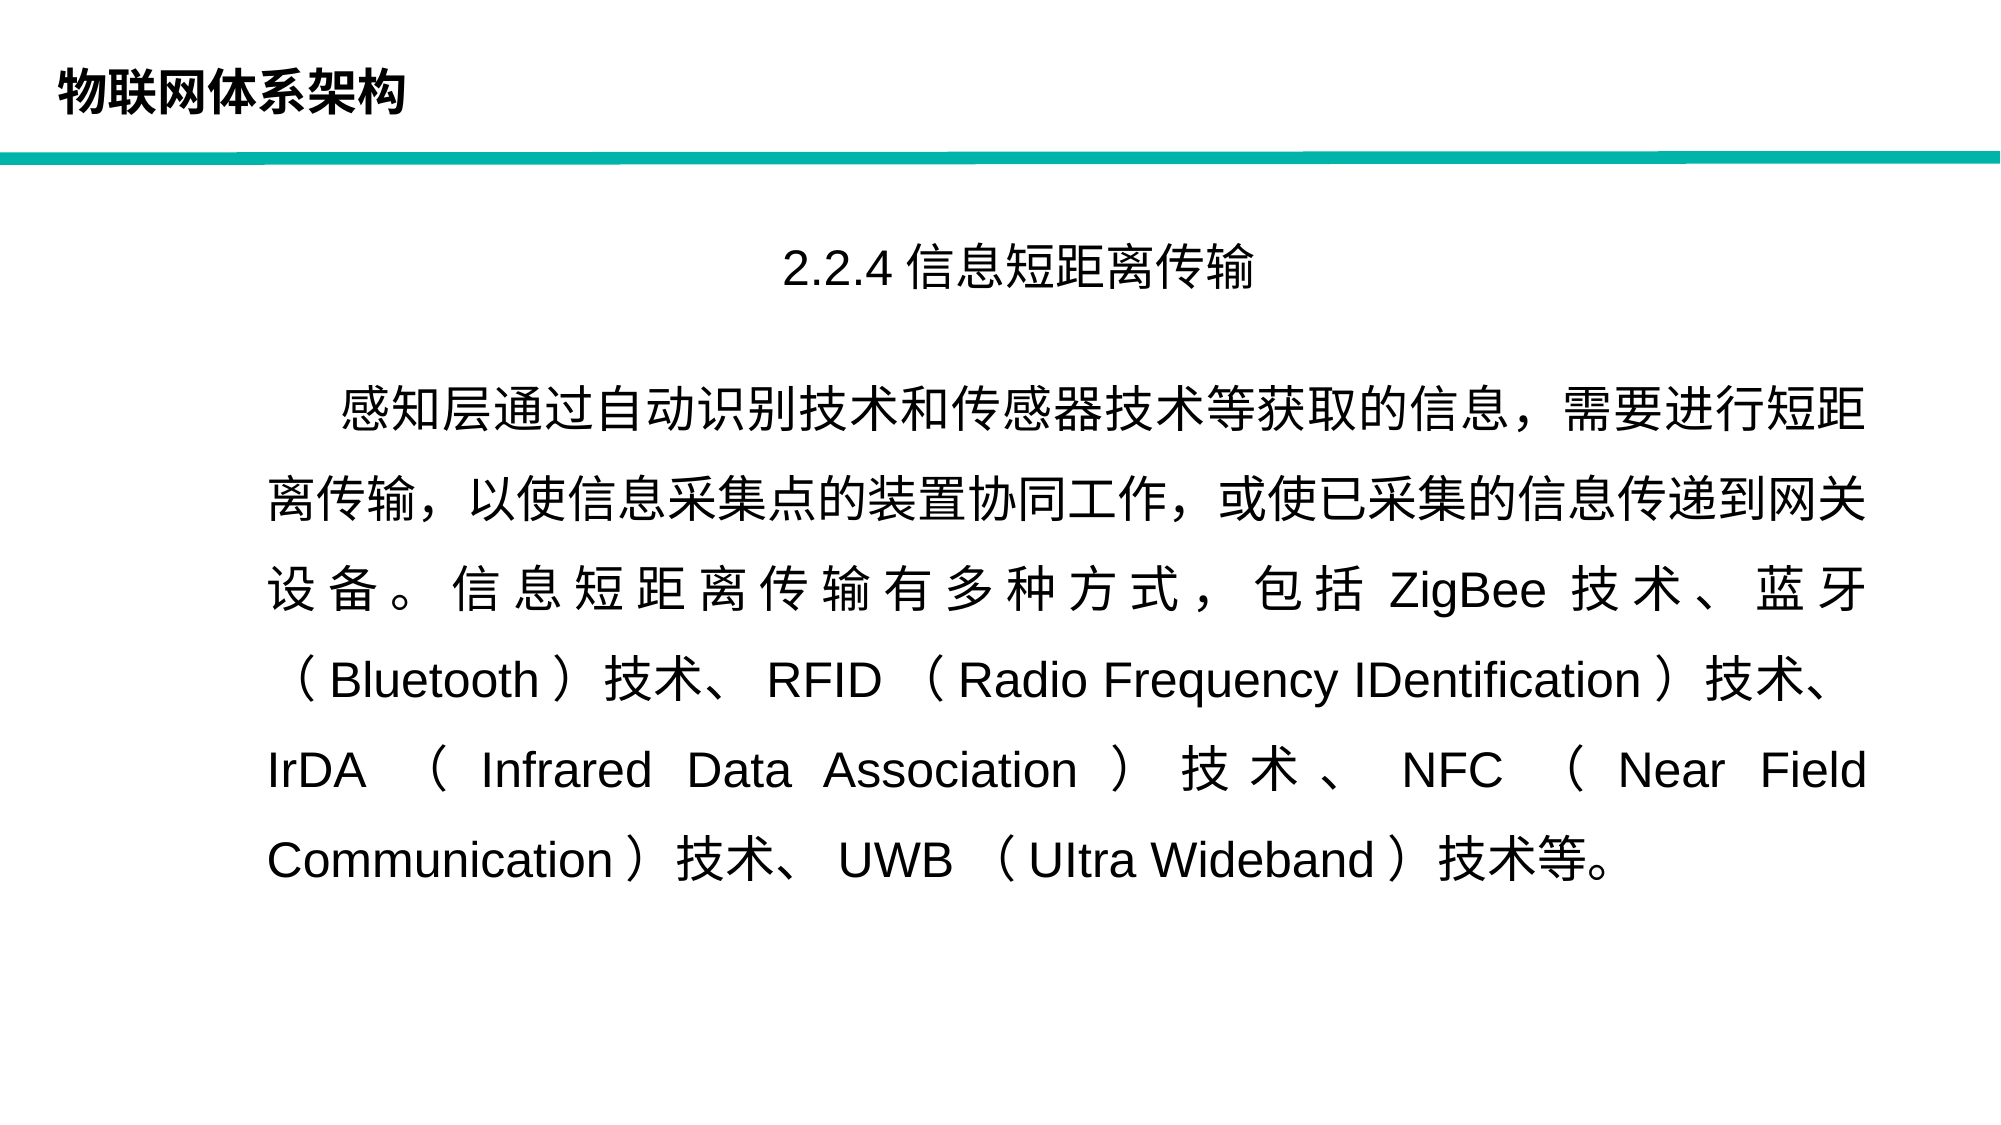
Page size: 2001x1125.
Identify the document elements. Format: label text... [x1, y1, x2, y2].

text_box 感知层通过自动识别技术和传感器技术等获取的信息，需要进行短距离传输，以使信息采集点的装置协同工作，或使已采集的信息传递到网关设备。信息短距离传输有多种方式，包括ZigBee技术、蓝牙（Bluetooth）技术、RFID（Radio Frequency IDentification）技术、IrDA（Infrared Data Association）技术、NFC（Near Field Communication）技术、UWB（UItra Wideband）技术等。 [266, 347, 1897, 707]
text_box 2.2.4信息短距离传输 [708, 205, 1292, 269]
